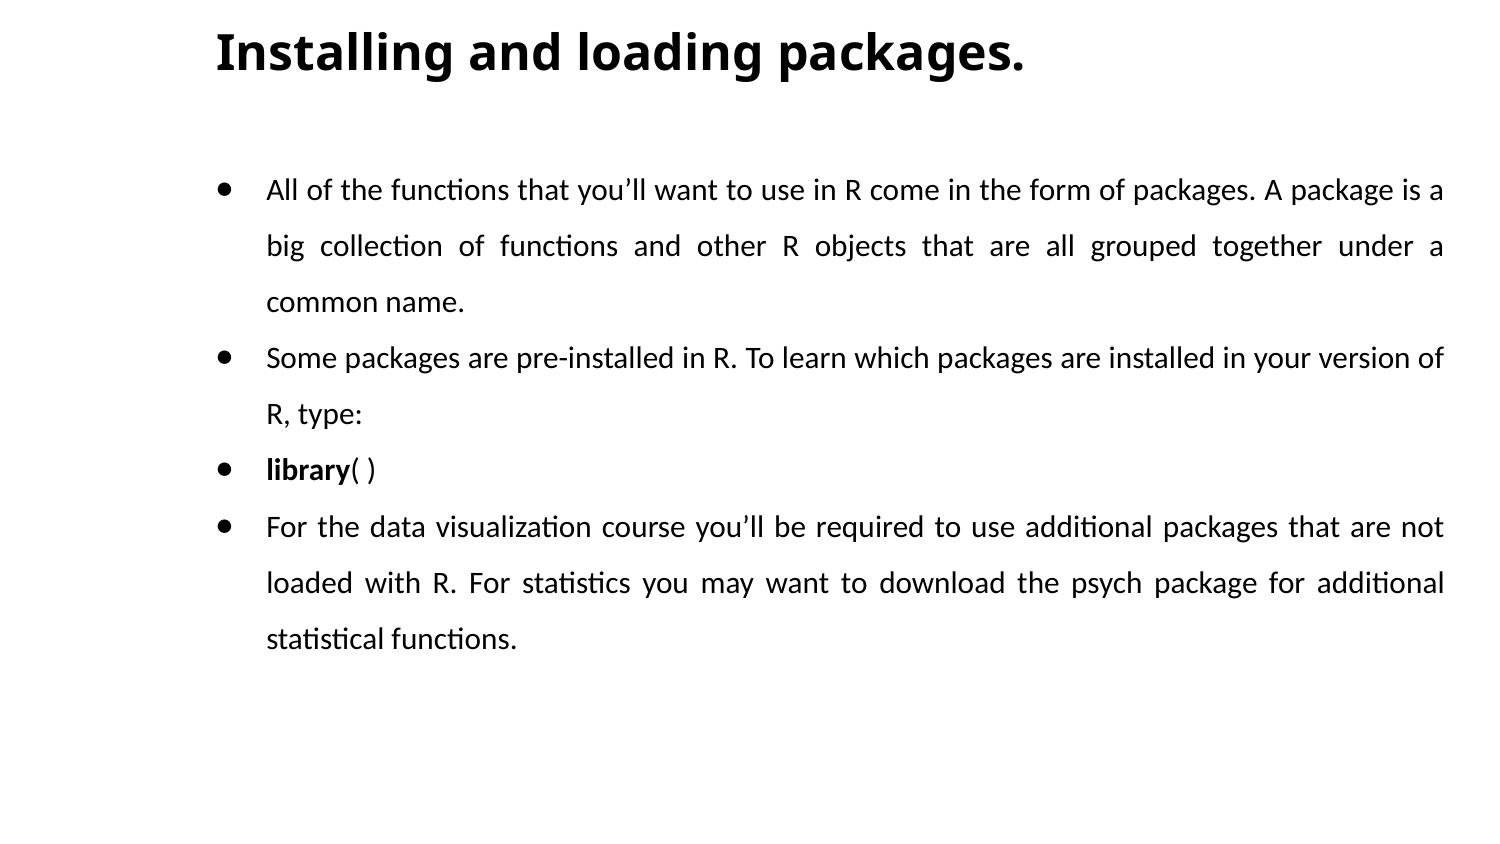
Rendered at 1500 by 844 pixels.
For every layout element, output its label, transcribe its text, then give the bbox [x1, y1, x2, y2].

title Installing and loading packages. [188, 5, 1344, 116]
list All of the functions that you’ll want to use in R come in the form of packages. A package is a big collection of functions and other R objects that are all grouped together under a common name. Some packages are pre-installed in R. To learn which packages are installed in your version of R, type: library( ) For the data visualization course you’ll be required to use additional packages that are not loaded with R. For statistics you may want to download the psych package for additional statistical functions. [176, 135, 1462, 722]
